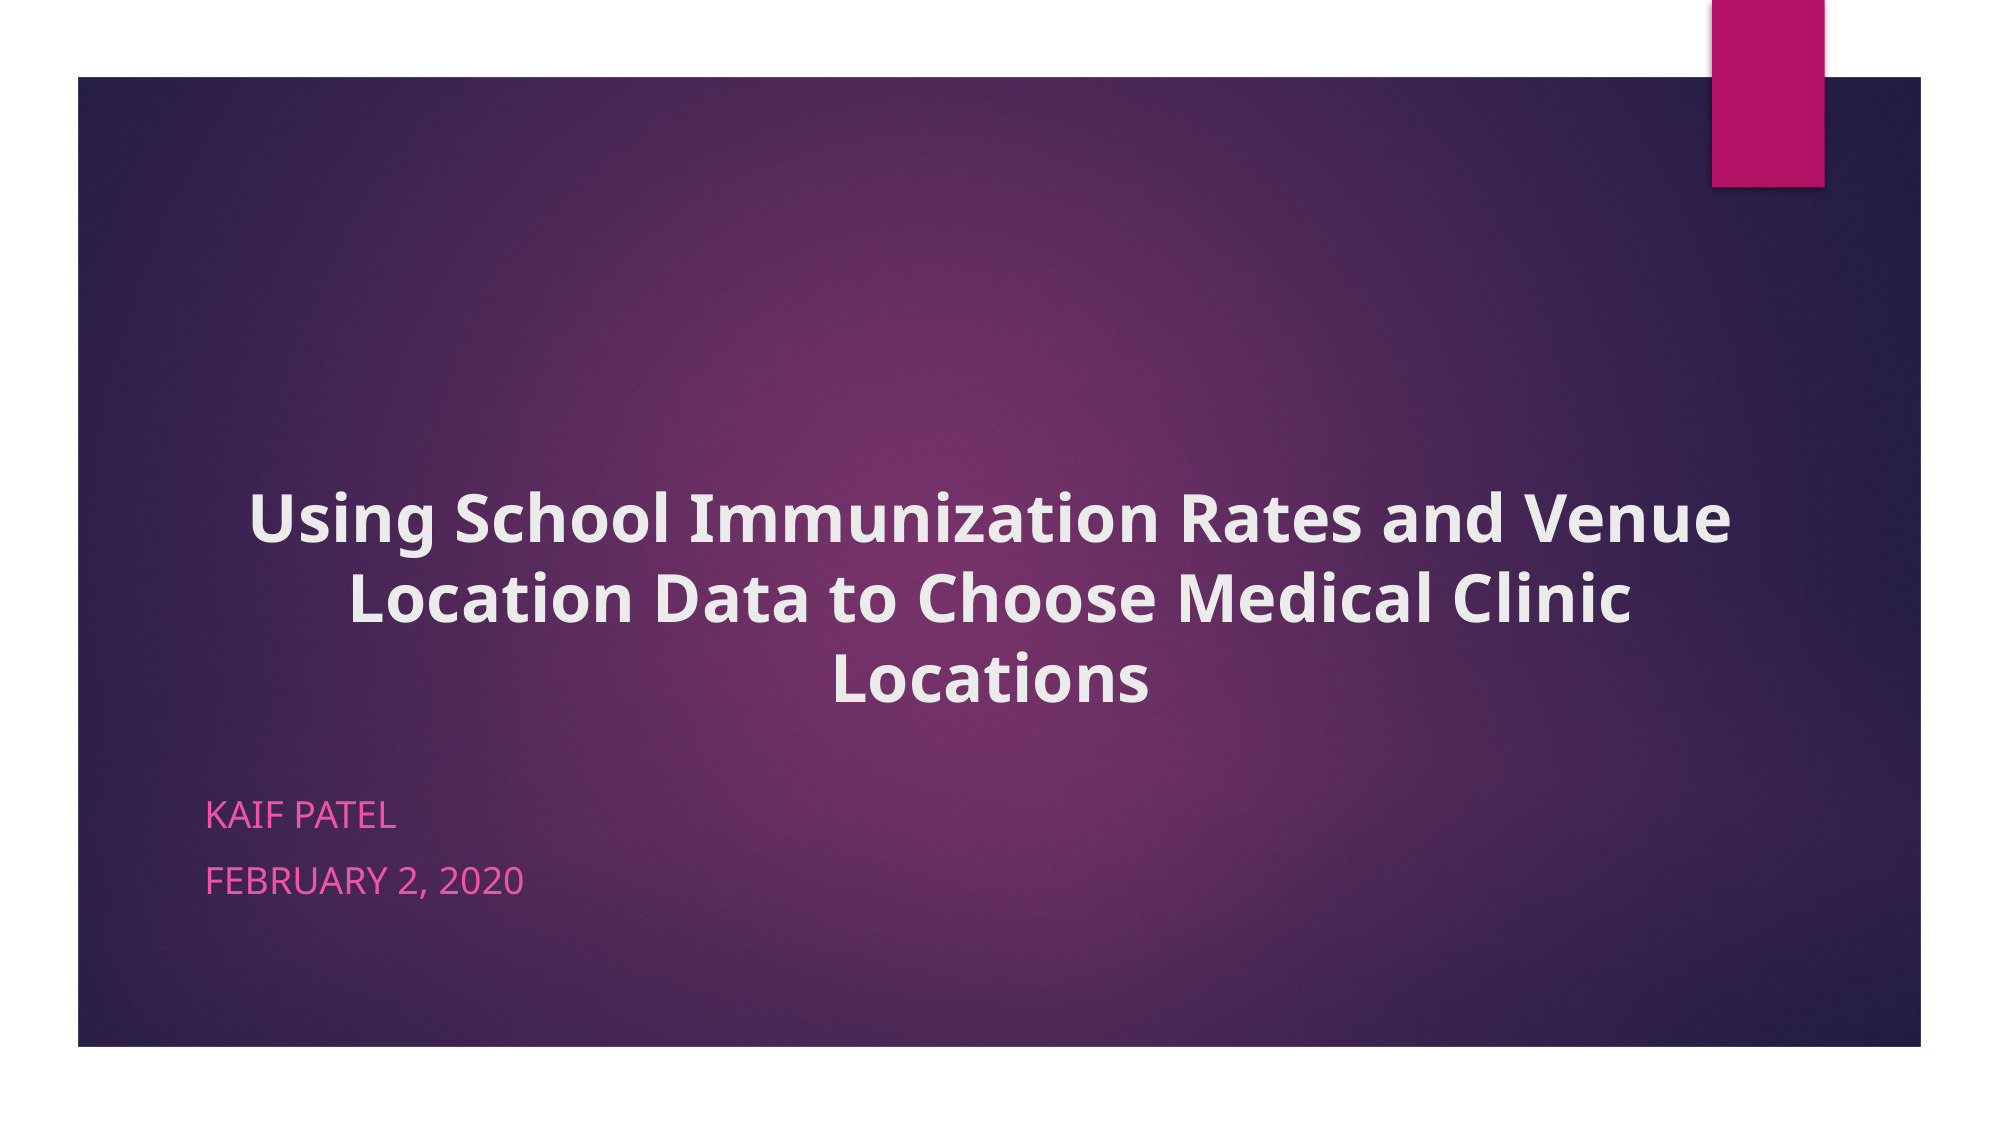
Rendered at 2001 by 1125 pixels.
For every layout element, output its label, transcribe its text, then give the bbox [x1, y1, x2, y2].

subtitle Kaif Patel February 2, 2020 [189, 783, 1638, 925]
title Using School Immunization Rates and Venue Location Data to Choose Medical Clinic Locations [189, 344, 1792, 723]
